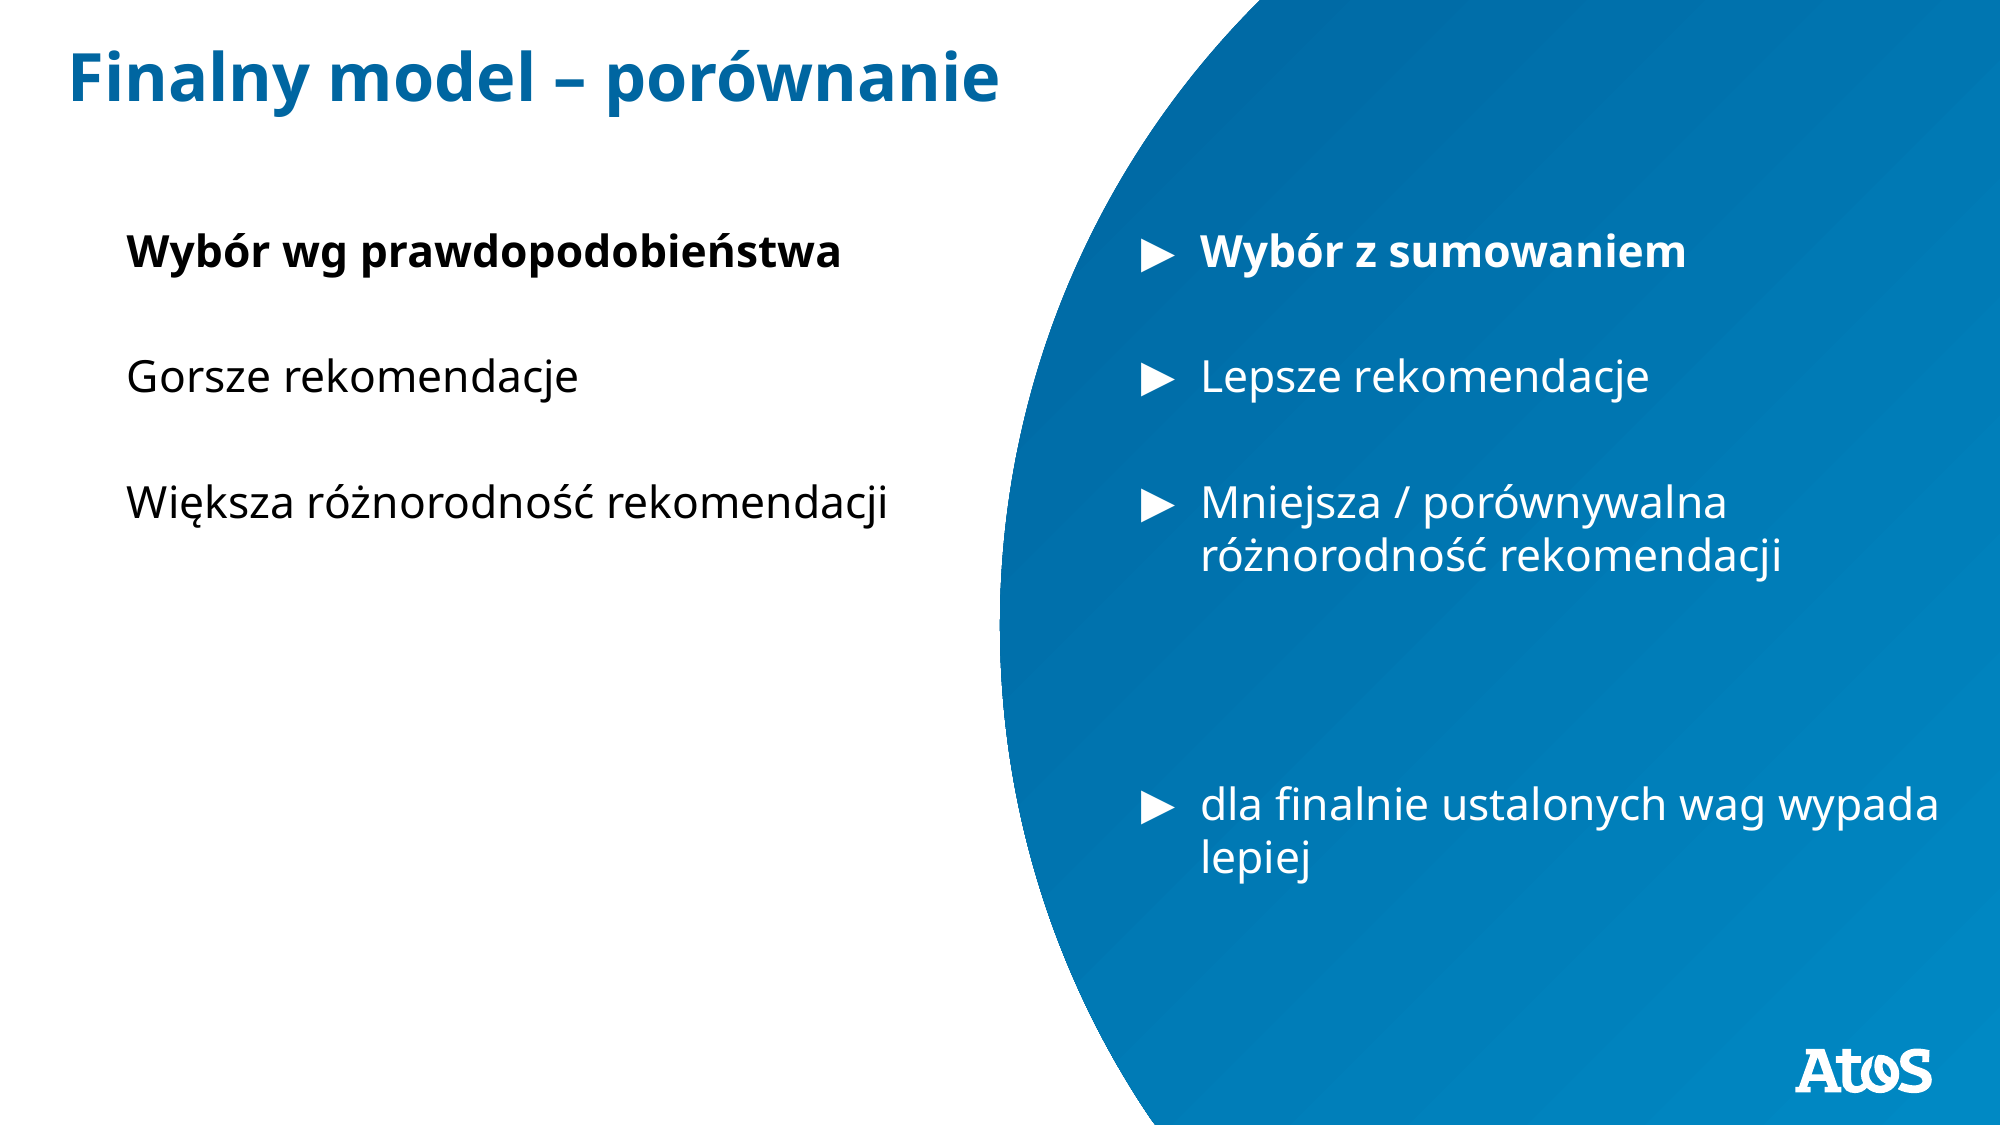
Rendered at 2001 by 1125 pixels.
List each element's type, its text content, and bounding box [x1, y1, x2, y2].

list Wybór wg prawdopodobieństwa Gorsze rekomendacje Większa różnorodność rekomendacji [52, 216, 966, 1012]
list Wybór z sumowaniem Lepsze rekomendacje Mniejsza / porównywalna różnorodność rekomendacji dla finalnie ustalonych wag wypada lepiej [1126, 216, 1961, 1012]
title Finalny model – porównanie [52, 27, 1961, 185]
